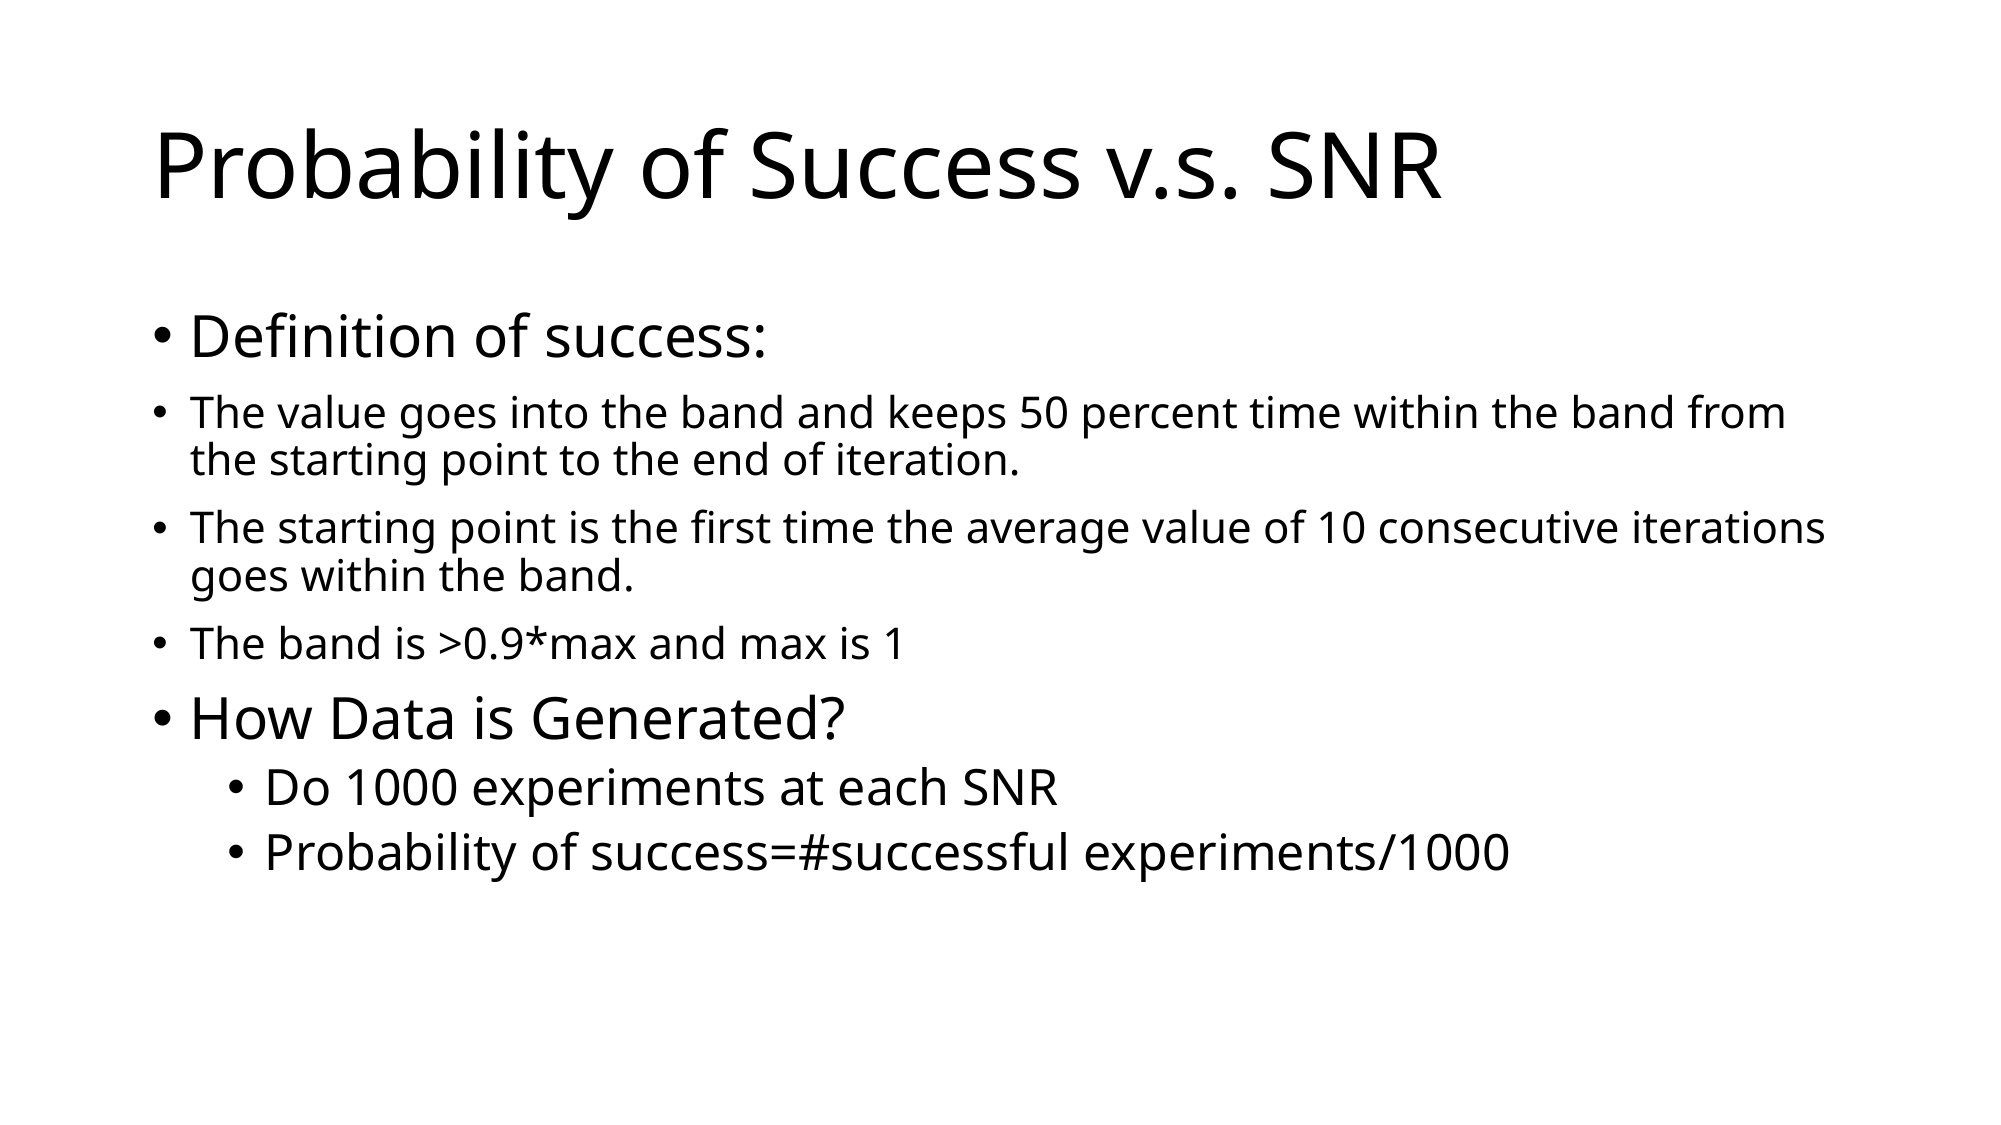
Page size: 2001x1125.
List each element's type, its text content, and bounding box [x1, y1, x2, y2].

list Definition of success: The value goes into the band and keeps 50 percent time within the band from the starting point to the end of iteration. The starting point is the first time the average value of 10 consecutive iterations goes within the band. The band is >0.9*max and max is 1 How Data is Generated? Do 1000 experiments at each SNR Probability of success=#successful experiments/1000 [137, 299, 1863, 1014]
title Probability of Success v.s. SNR [137, 59, 1863, 278]
